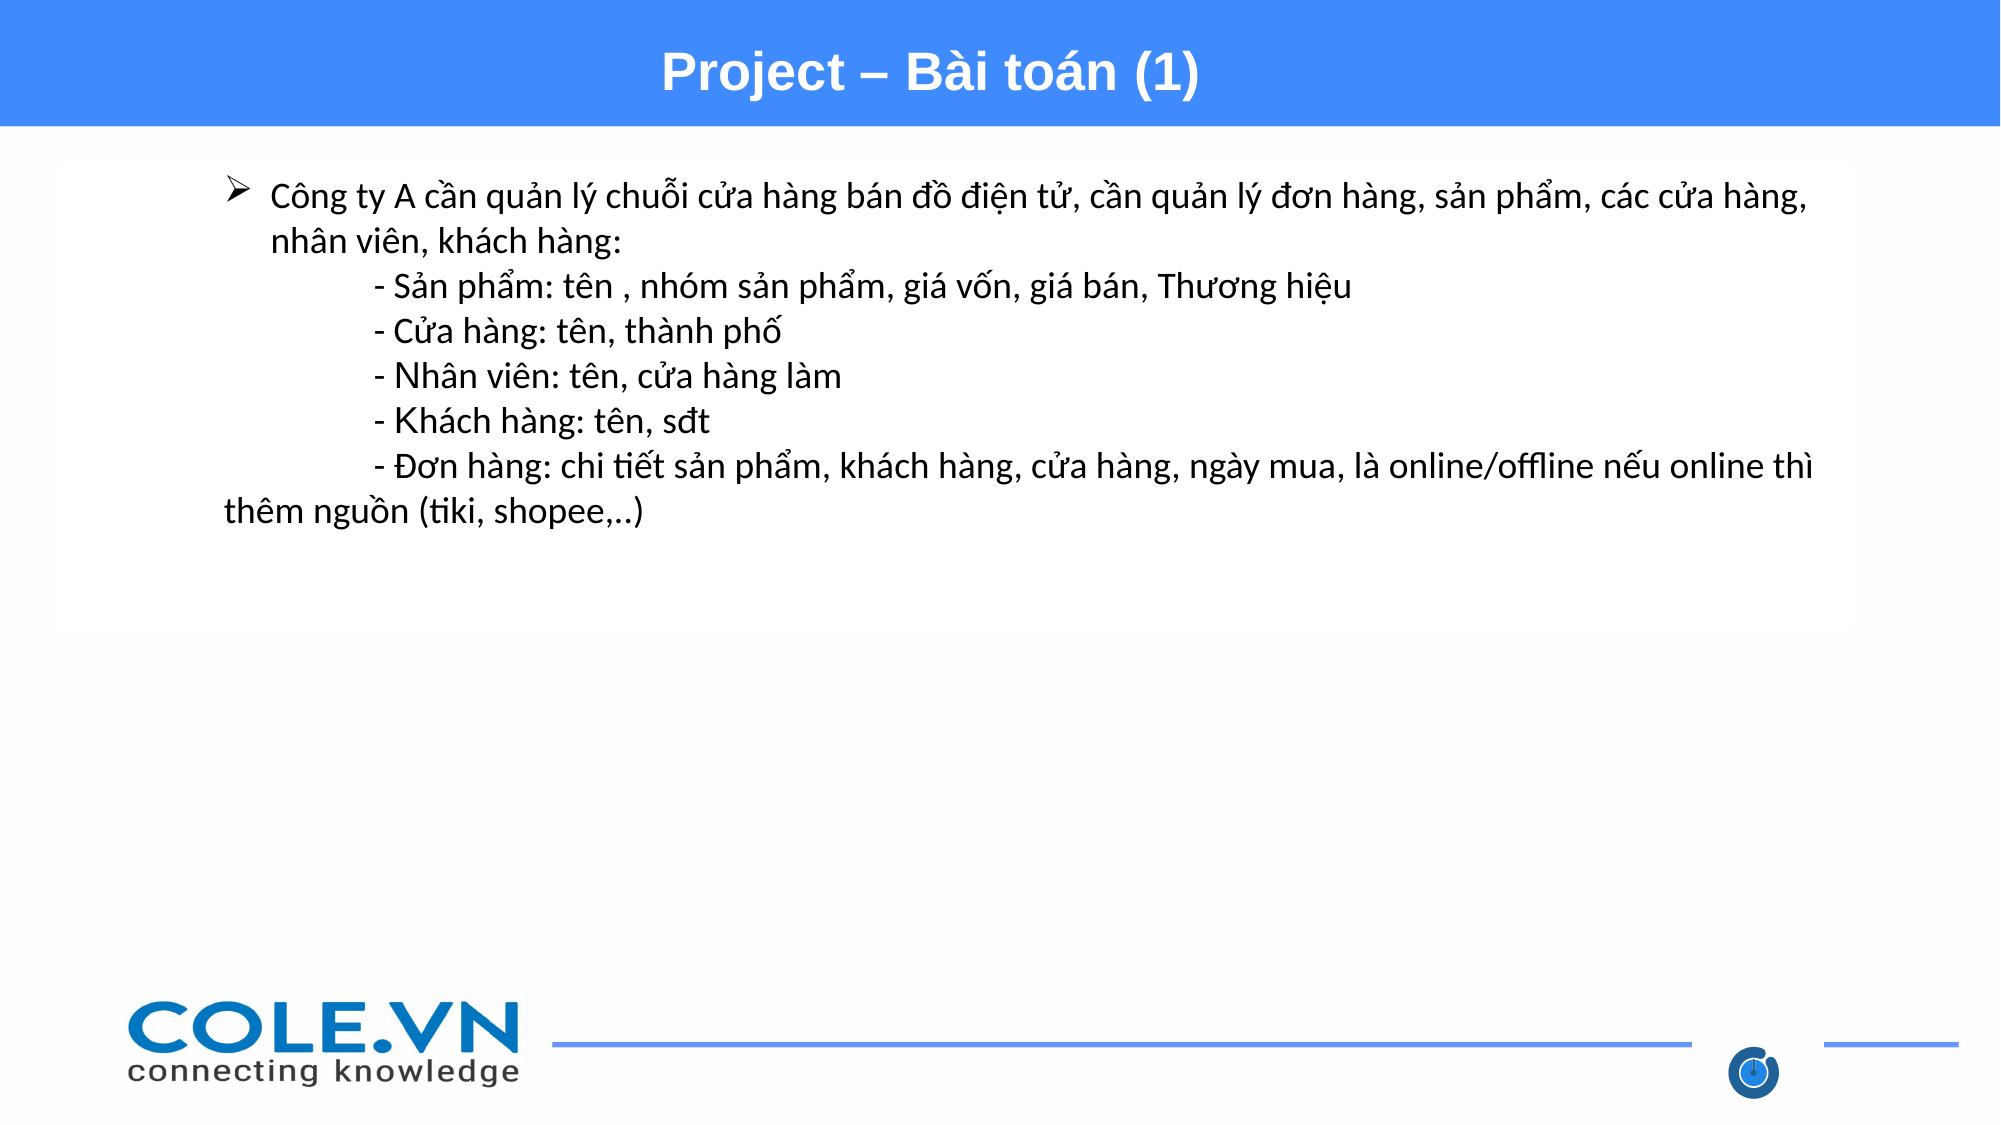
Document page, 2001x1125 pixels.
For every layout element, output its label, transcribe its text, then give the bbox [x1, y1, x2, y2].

slide_number [1824, 1042, 1863, 1103]
text_box Project – Bài toán (1) [0, 29, 1863, 110]
text_box Công ty A cần quản lý chuỗi cửa hàng bán đồ điện tử, cần quản lý đơn hàng, sản phẩm, các cửa hàng, nhân viên, khách hàng: - Sản phẩm: tên , nhóm sản phẩm, giá vốn, giá bán, Thương hiệu - Cửa hàng: tên, thành phố - Nhân viên: tên, cửa hàng làm - Khách hàng: tên, sđt - Đơn hàng: chi tiết sản phẩm, khách hàng, cửa hàng, ngày mua, là online/offline nếu online thì thêm nguồn (tiki, shopee,..) [59, 163, 1851, 629]
slide_number [1412, 1042, 1692, 1103]
picture [0, 0, 2001, 1125]
